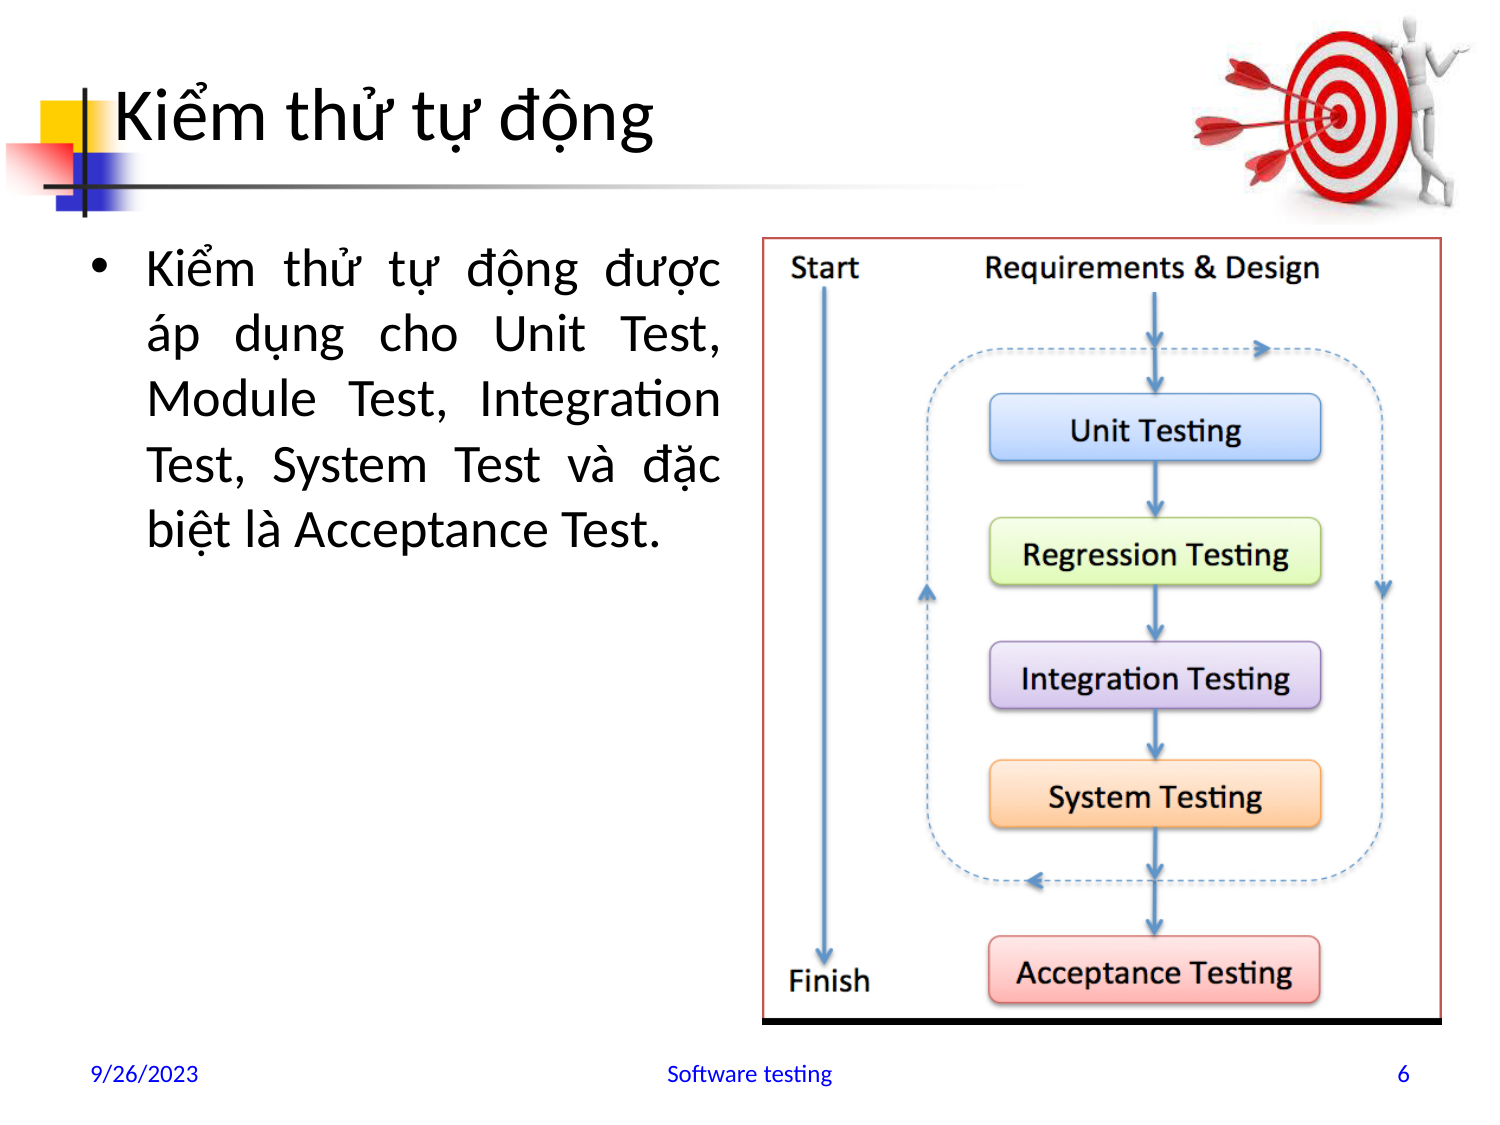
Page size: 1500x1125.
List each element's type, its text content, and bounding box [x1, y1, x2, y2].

picture [0, 74, 1091, 232]
picture [1174, 0, 1500, 226]
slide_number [75, 1042, 425, 1103]
slide_number 6 [1074, 1042, 1425, 1103]
list Kiểm thử tự động được áp dụng cho Unit Test, Module Test, Integration Test, System Test và đặc biệt là Acceptance Test. [75, 224, 738, 1005]
footer Software testing [512, 1042, 988, 1103]
picture [762, 237, 1443, 1026]
title Kiểm thử tự động [99, 45, 1169, 175]
